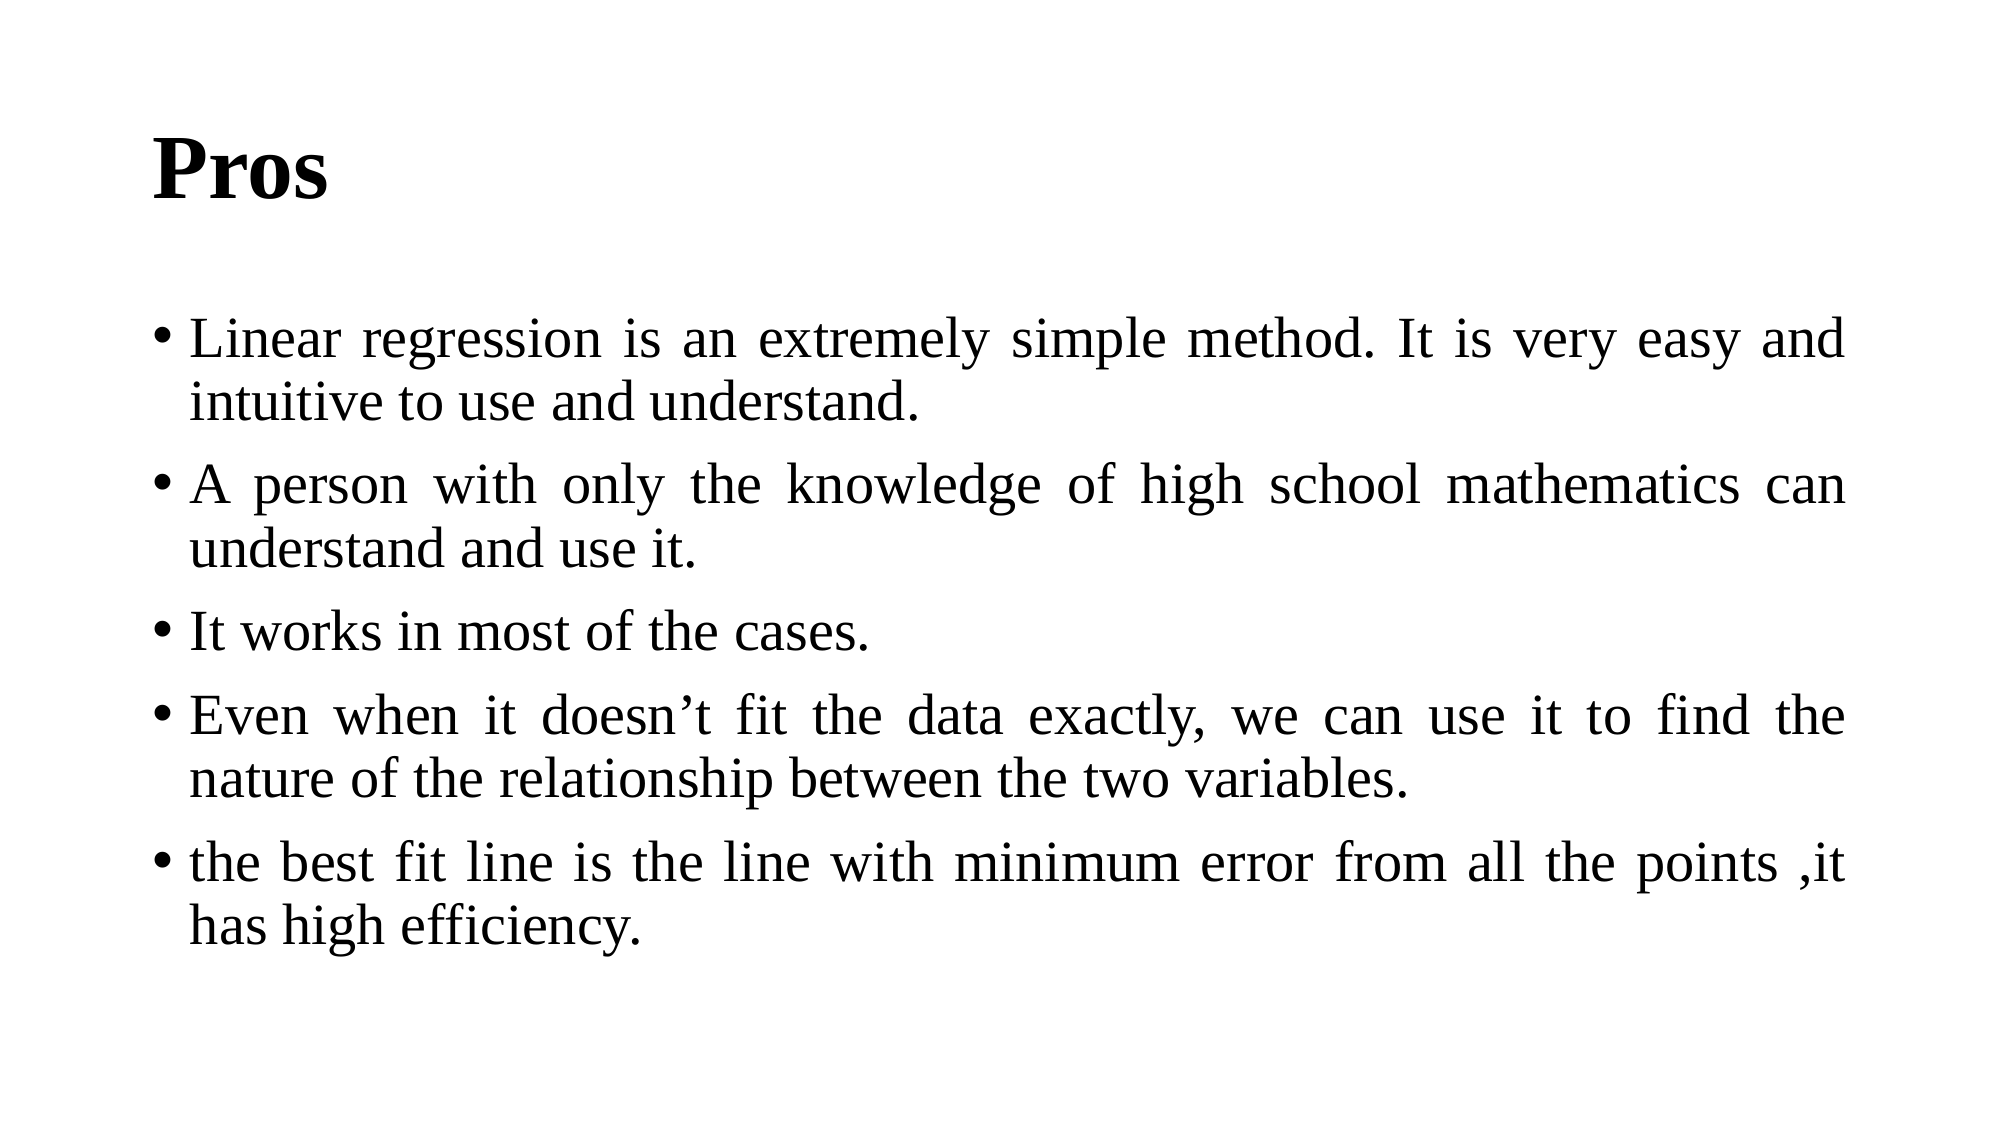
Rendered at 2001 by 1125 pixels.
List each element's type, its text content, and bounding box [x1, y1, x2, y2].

title Pros [137, 59, 1863, 278]
list Linear regression is an extremely simple method. It is very easy and intuitive to use and understand. A person with only the knowledge of high school mathematics can understand and use it. It works in most of the cases. Even when it doesn’t fit the data exactly, we can use it to find the nature of the relationship between the two variables. the best fit line is the line with minimum error from all the points ,it has high efficiency. [137, 299, 1863, 1014]
